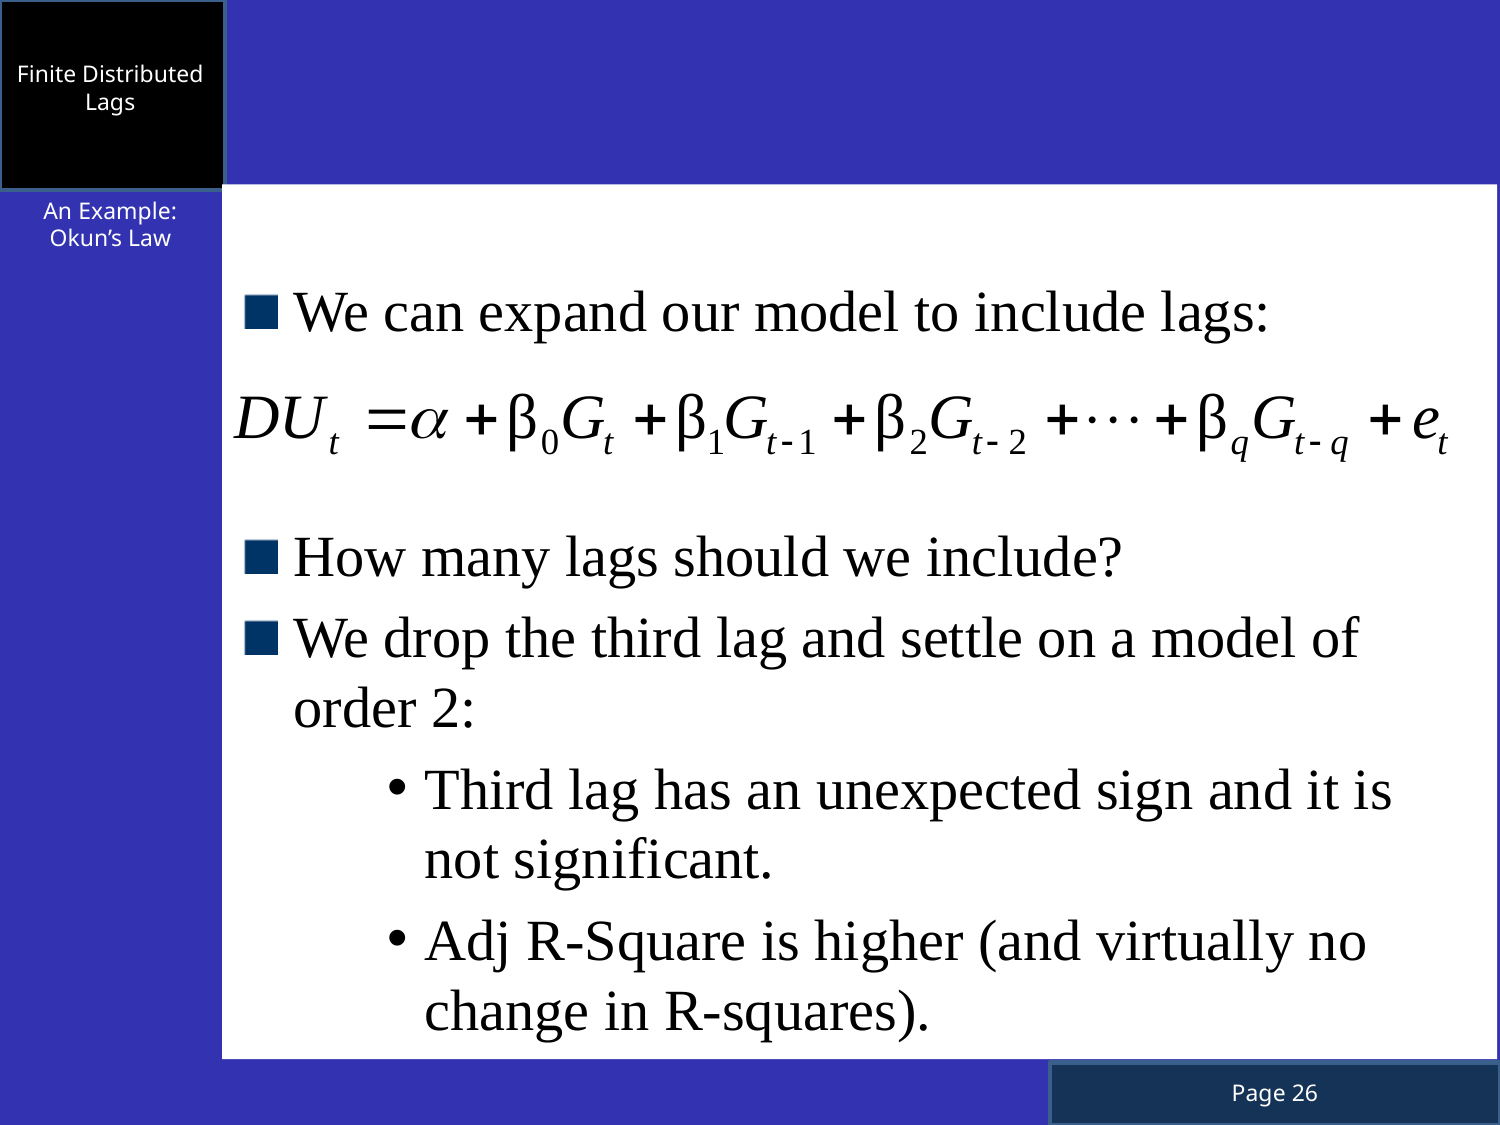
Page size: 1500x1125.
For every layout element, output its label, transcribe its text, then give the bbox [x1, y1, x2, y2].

picture [237, 287, 278, 329]
list We can expand our model to include lags: How many lags should we include? We drop the third lag and settle on a model of order 2: Third lag has an unexpected sign and it is not significant. Adj R-Square is higher (and virtually no change in R-squares). [222, 184, 1498, 1060]
text_box Finite Distributed Lags [0, 52, 223, 122]
text_box An Example: Okun’s Law [0, 188, 223, 259]
picture [237, 532, 278, 574]
picture [237, 613, 278, 655]
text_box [222, 374, 1461, 476]
